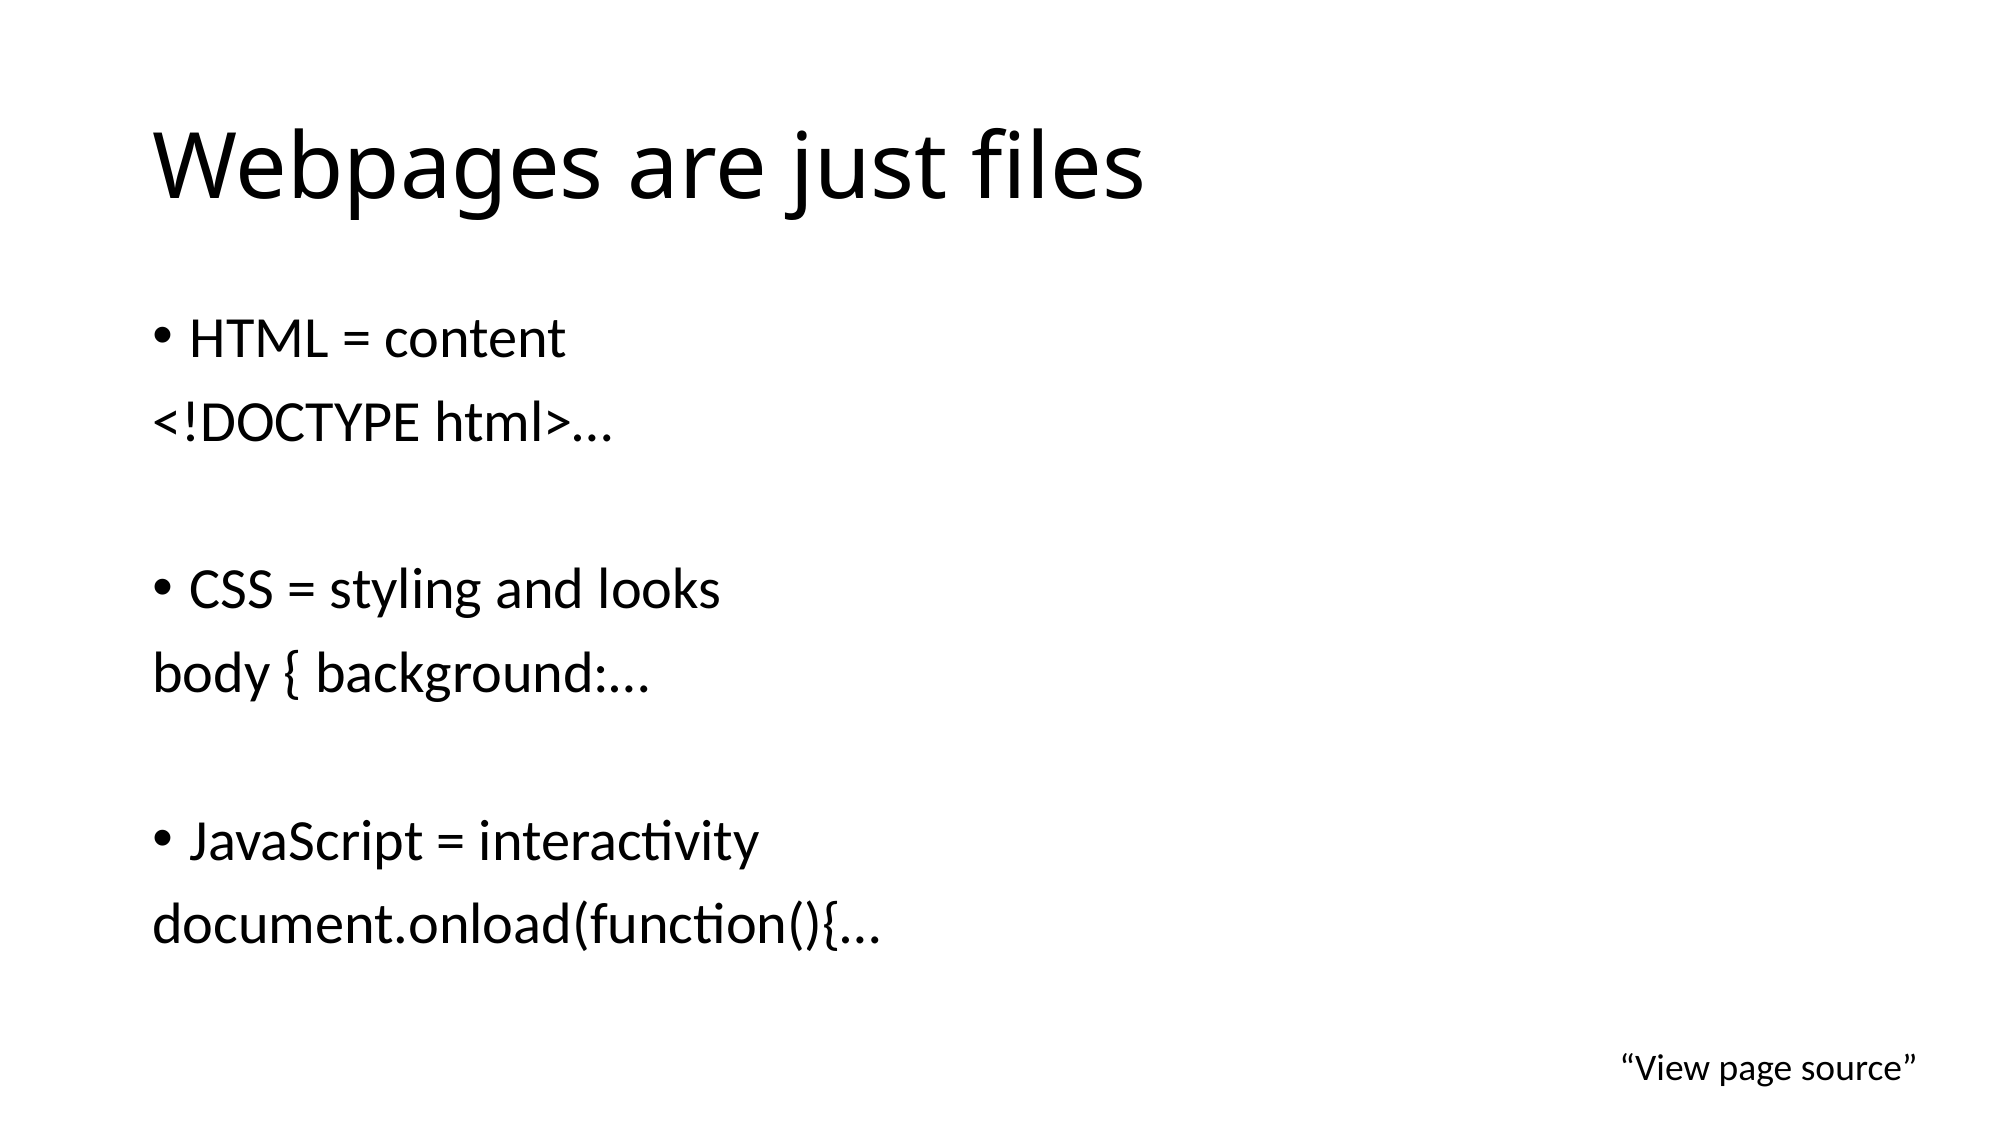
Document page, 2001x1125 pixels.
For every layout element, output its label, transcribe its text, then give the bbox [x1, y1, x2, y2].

title Webpages are just files [137, 59, 1863, 278]
text_box “View page source” [1604, 1035, 1965, 1096]
list HTML = content <!DOCTYPE html>… CSS = styling and looks body { background:… JavaScript = interactivity document.onload(function(){… [137, 299, 1863, 1014]
